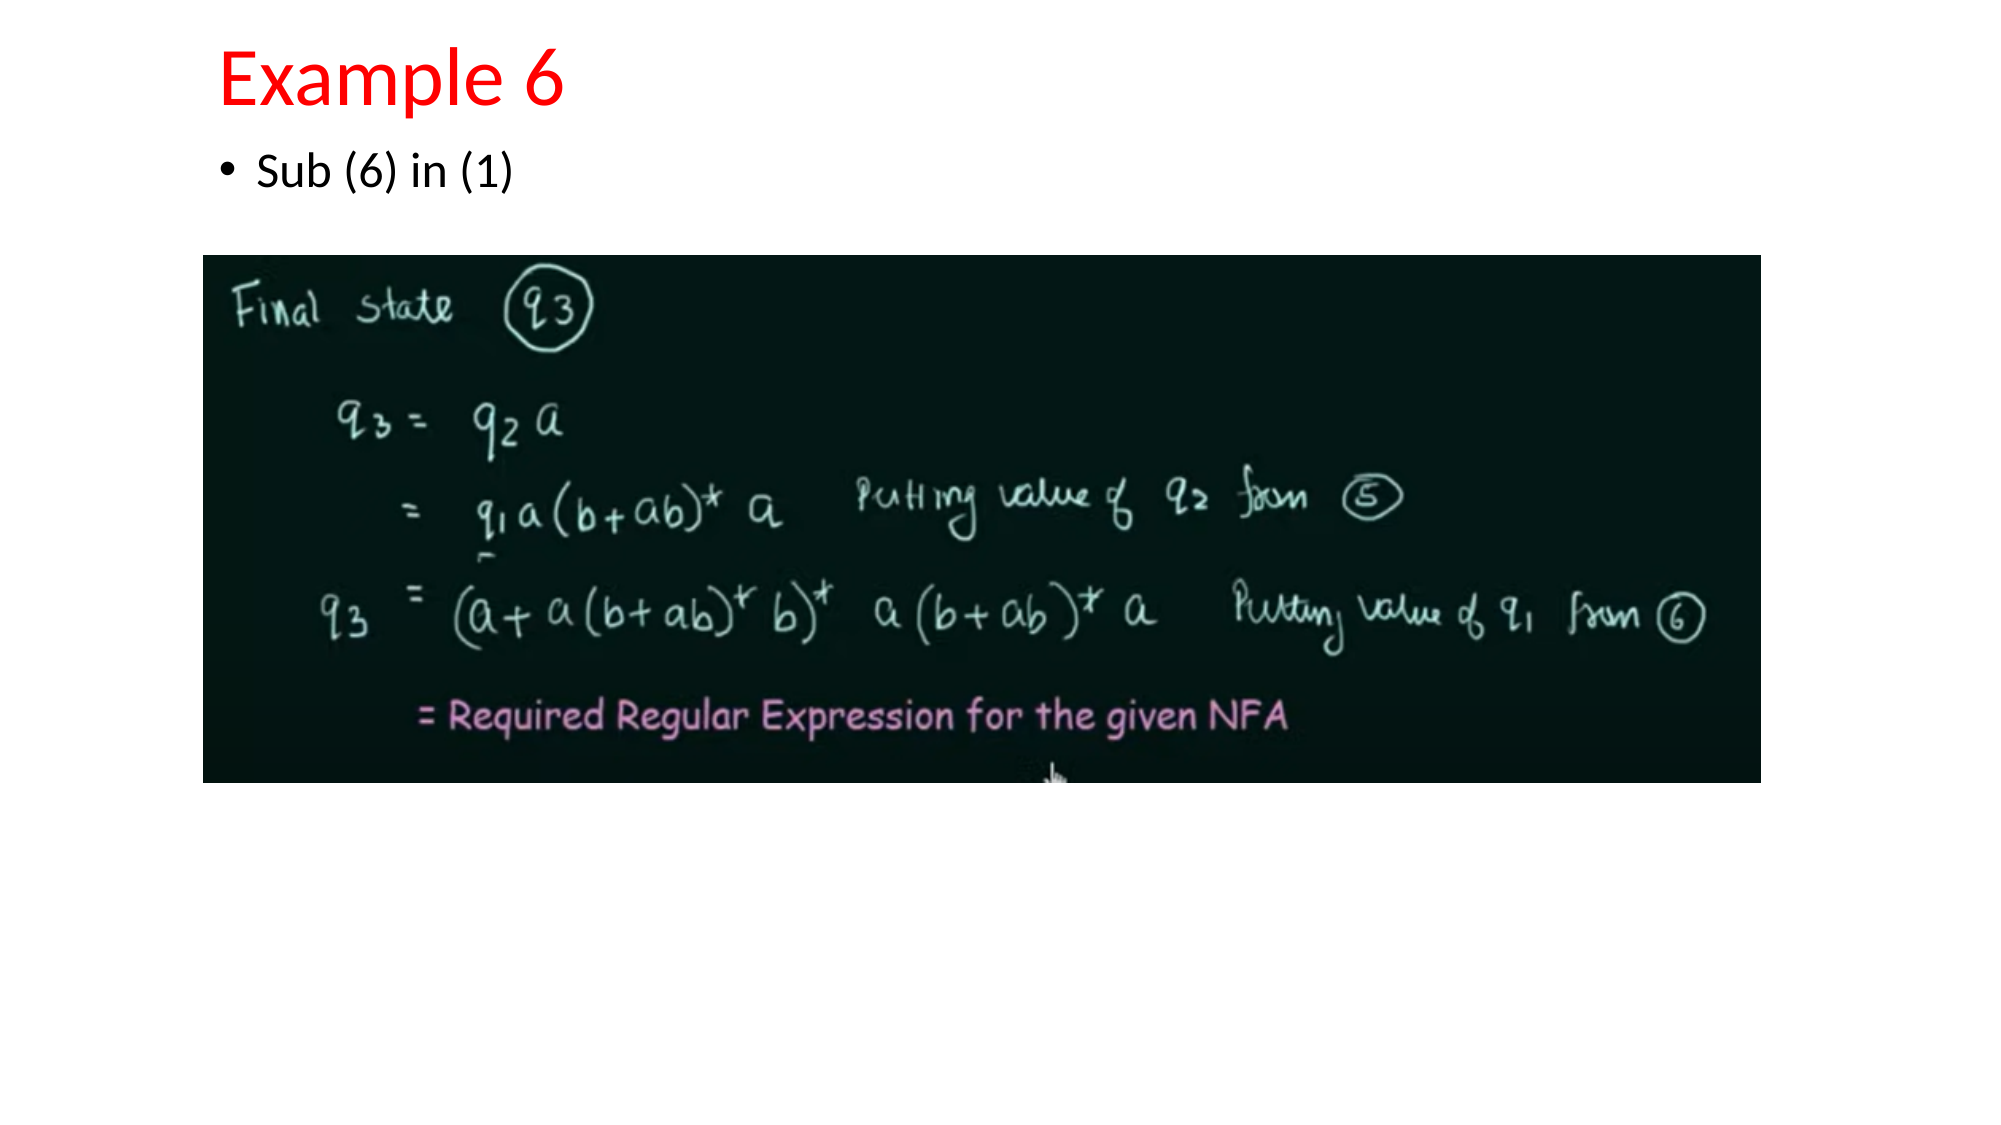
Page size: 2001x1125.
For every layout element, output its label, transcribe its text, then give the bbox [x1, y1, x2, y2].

list Example 6 Sub (6) in (1) [203, 26, 1844, 1013]
picture [203, 255, 1761, 783]
